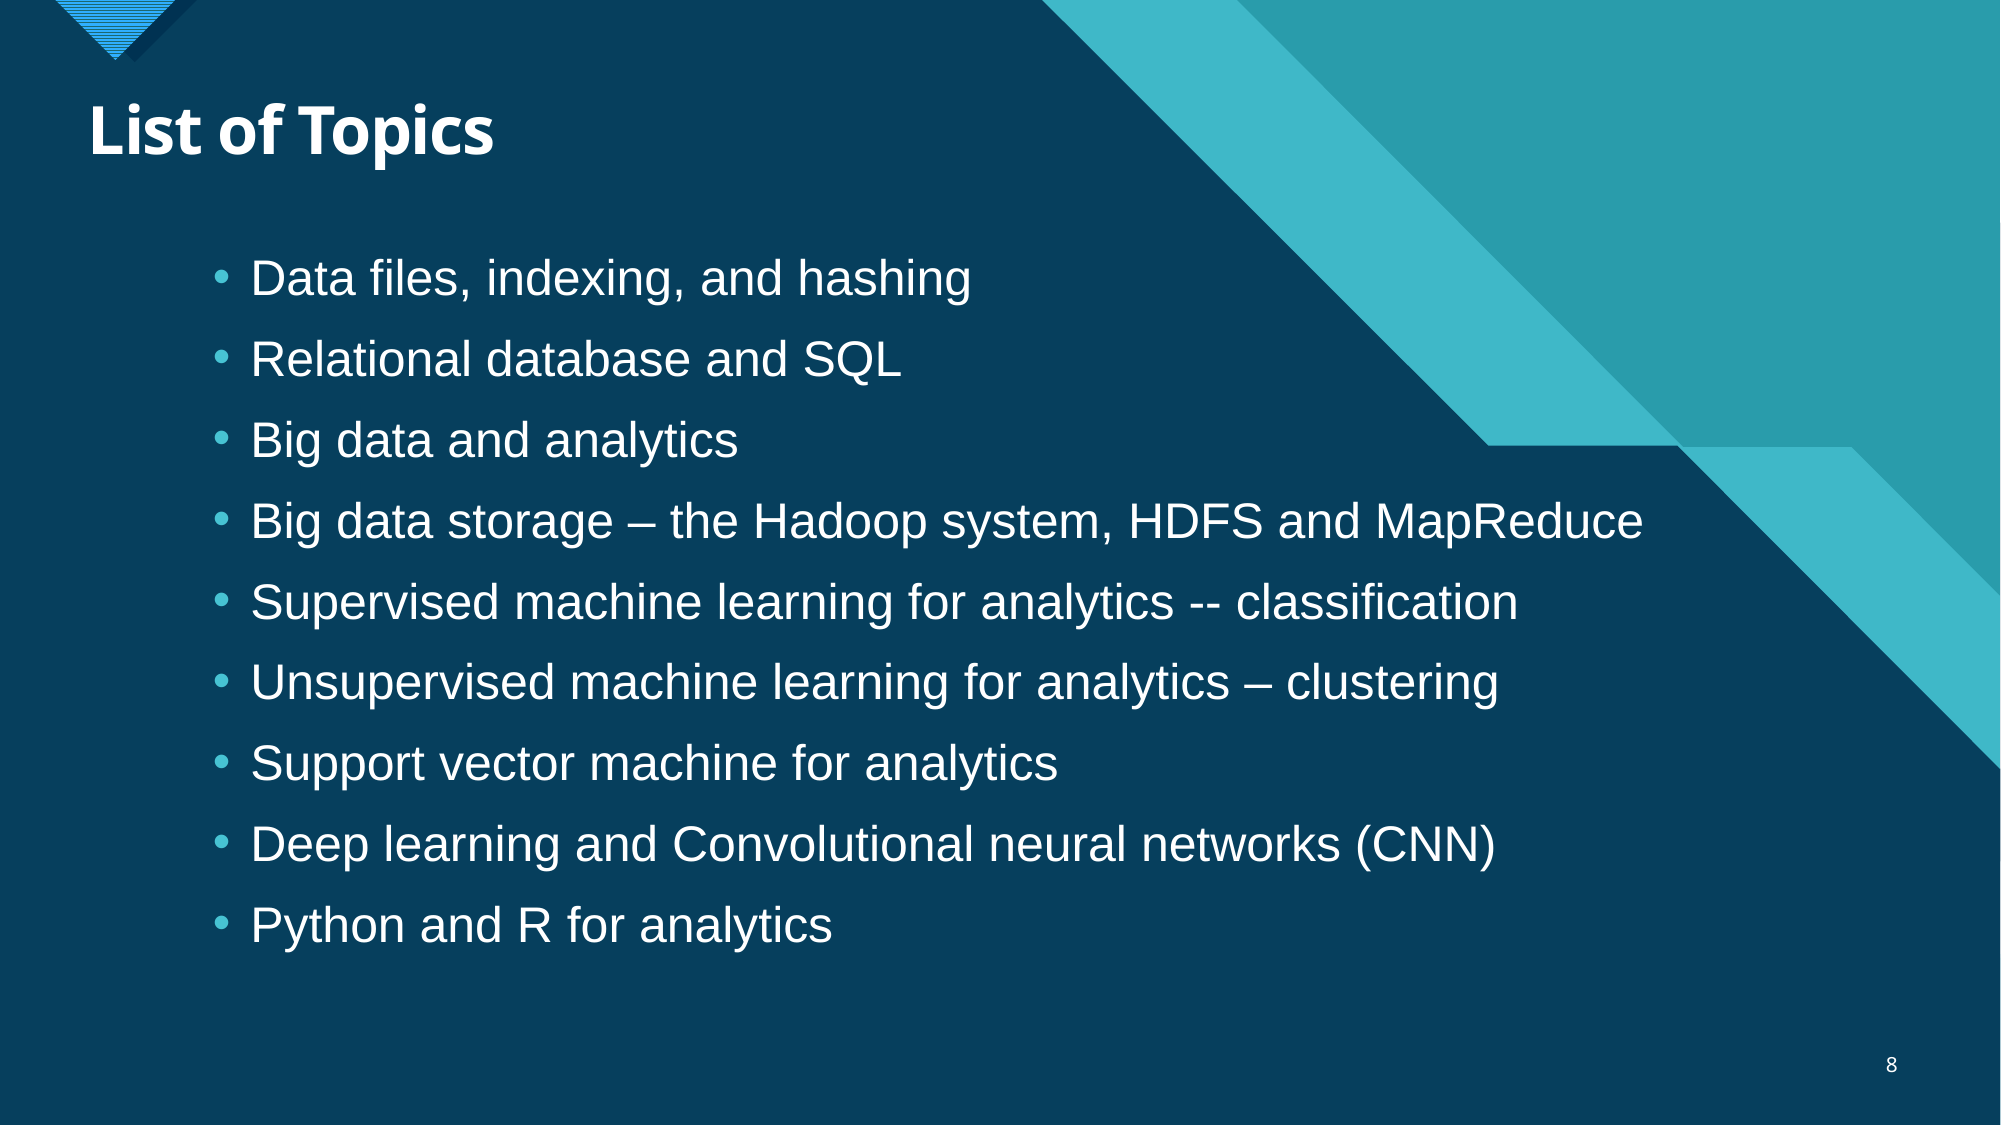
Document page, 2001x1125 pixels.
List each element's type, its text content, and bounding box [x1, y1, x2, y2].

slide_number 8 [1845, 1035, 1913, 1096]
title List of Topics [72, 89, 1913, 177]
list Data files, indexing, and hashing Relational database and SQL Big data and analytics Big data storage – the Hadoop system, HDFS and MapReduce Supervised machine learning for analytics -- classification Unsupervised machine learning for analytics – clustering Support vector machine for analytics Deep learning and Convolutional neural networks (CNN) Python and R for analytics [198, 238, 1913, 977]
